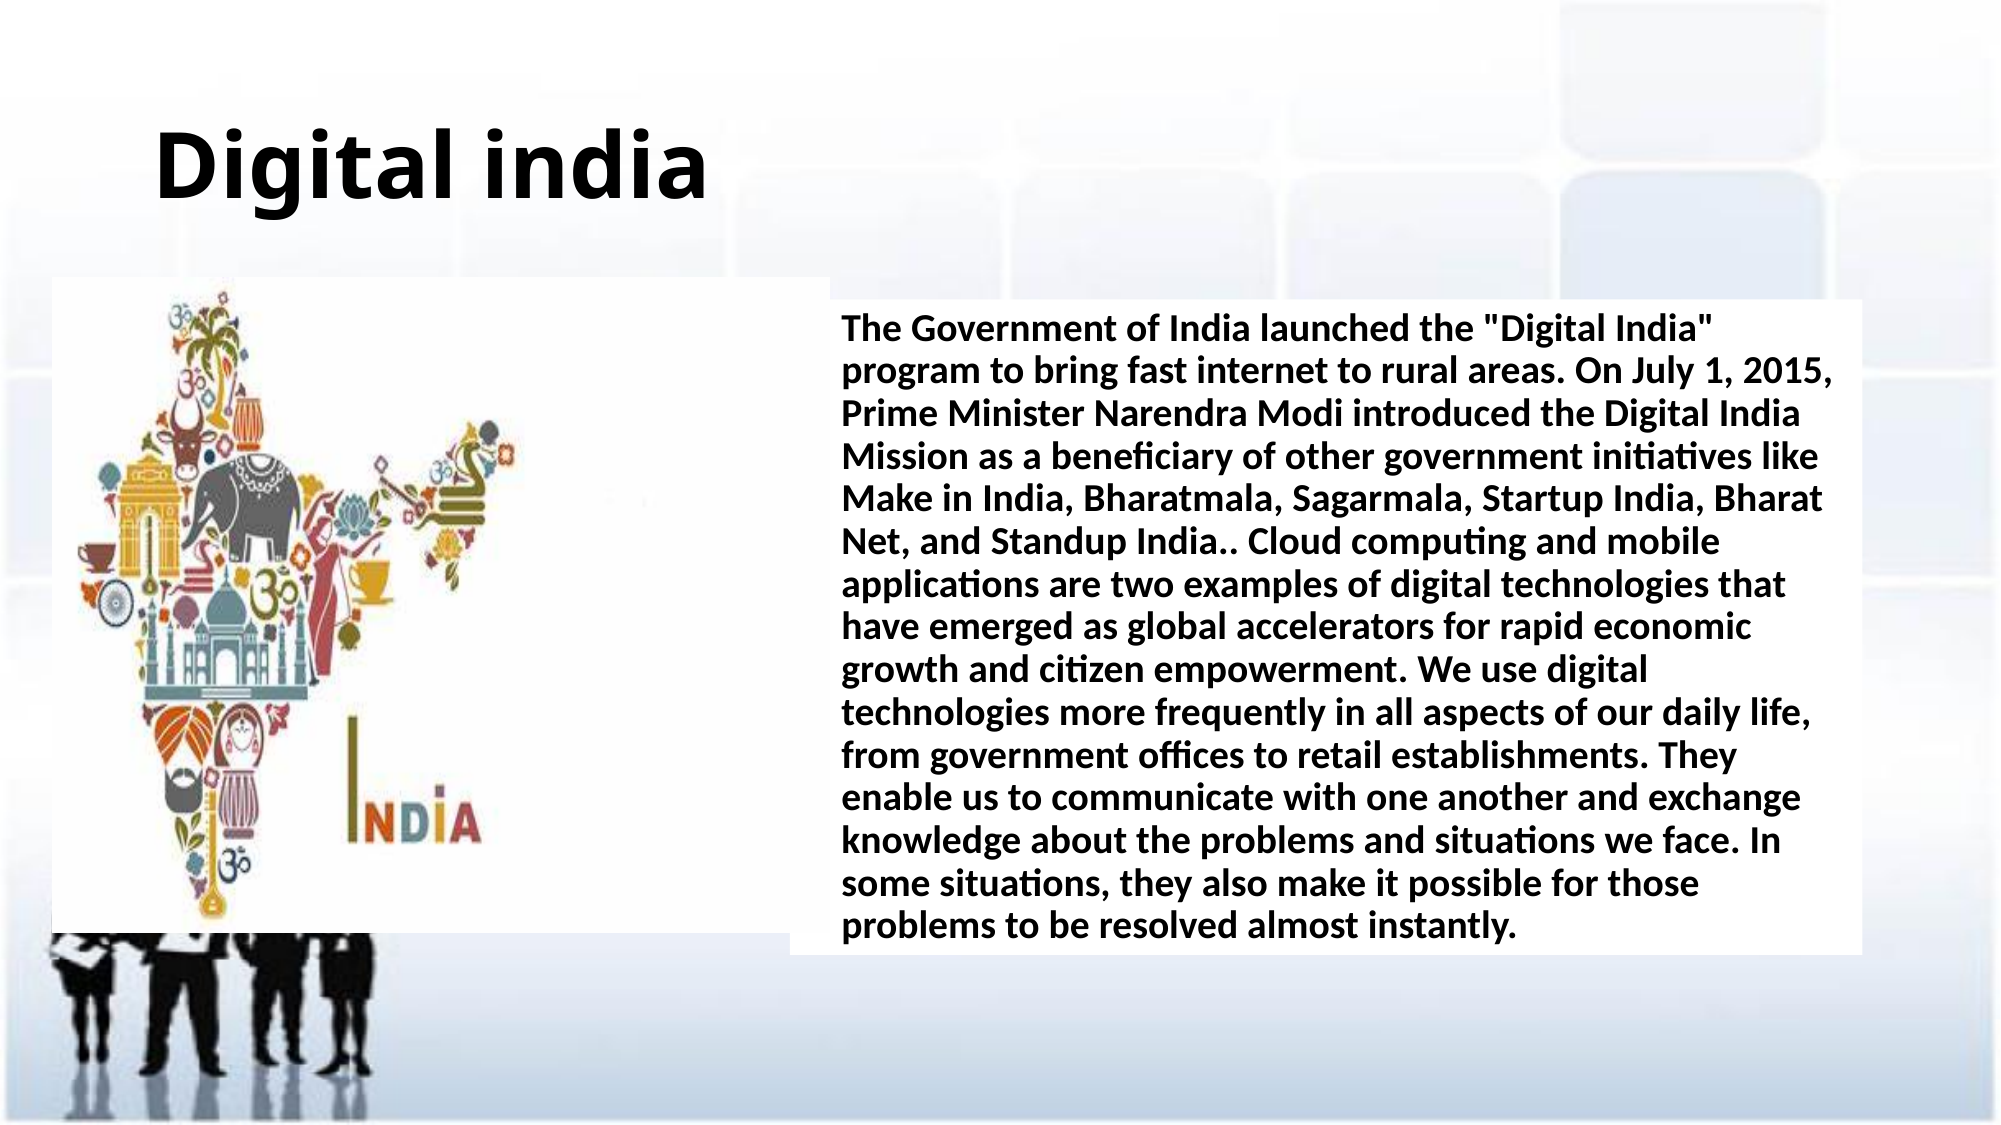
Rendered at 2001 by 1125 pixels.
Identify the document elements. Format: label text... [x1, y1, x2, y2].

list The Government of India launched the "Digital India" program to bring fast internet to rural areas. On July 1, 2015, Prime Minister Narendra Modi introduced the Digital India Mission as a beneficiary of other government initiatives like Make in India, Bharatmala, Sagarmala, Startup India, Bharat Net, and Standup India.. Cloud computing and mobile applications are two examples of digital technologies that have emerged as global accelerators for rapid economic growth and citizen empowerment. We use digital technologies more frequently in all aspects of our daily life, from government offices to retail establishments. They enable us to communicate with one another and exchange knowledge about the problems and situations we face. In some situations, they also make it possible for those problems to be resolved almost instantly. [789, 299, 1863, 955]
title Digital india [137, 59, 1863, 278]
picture [0, 0, 2001, 1125]
